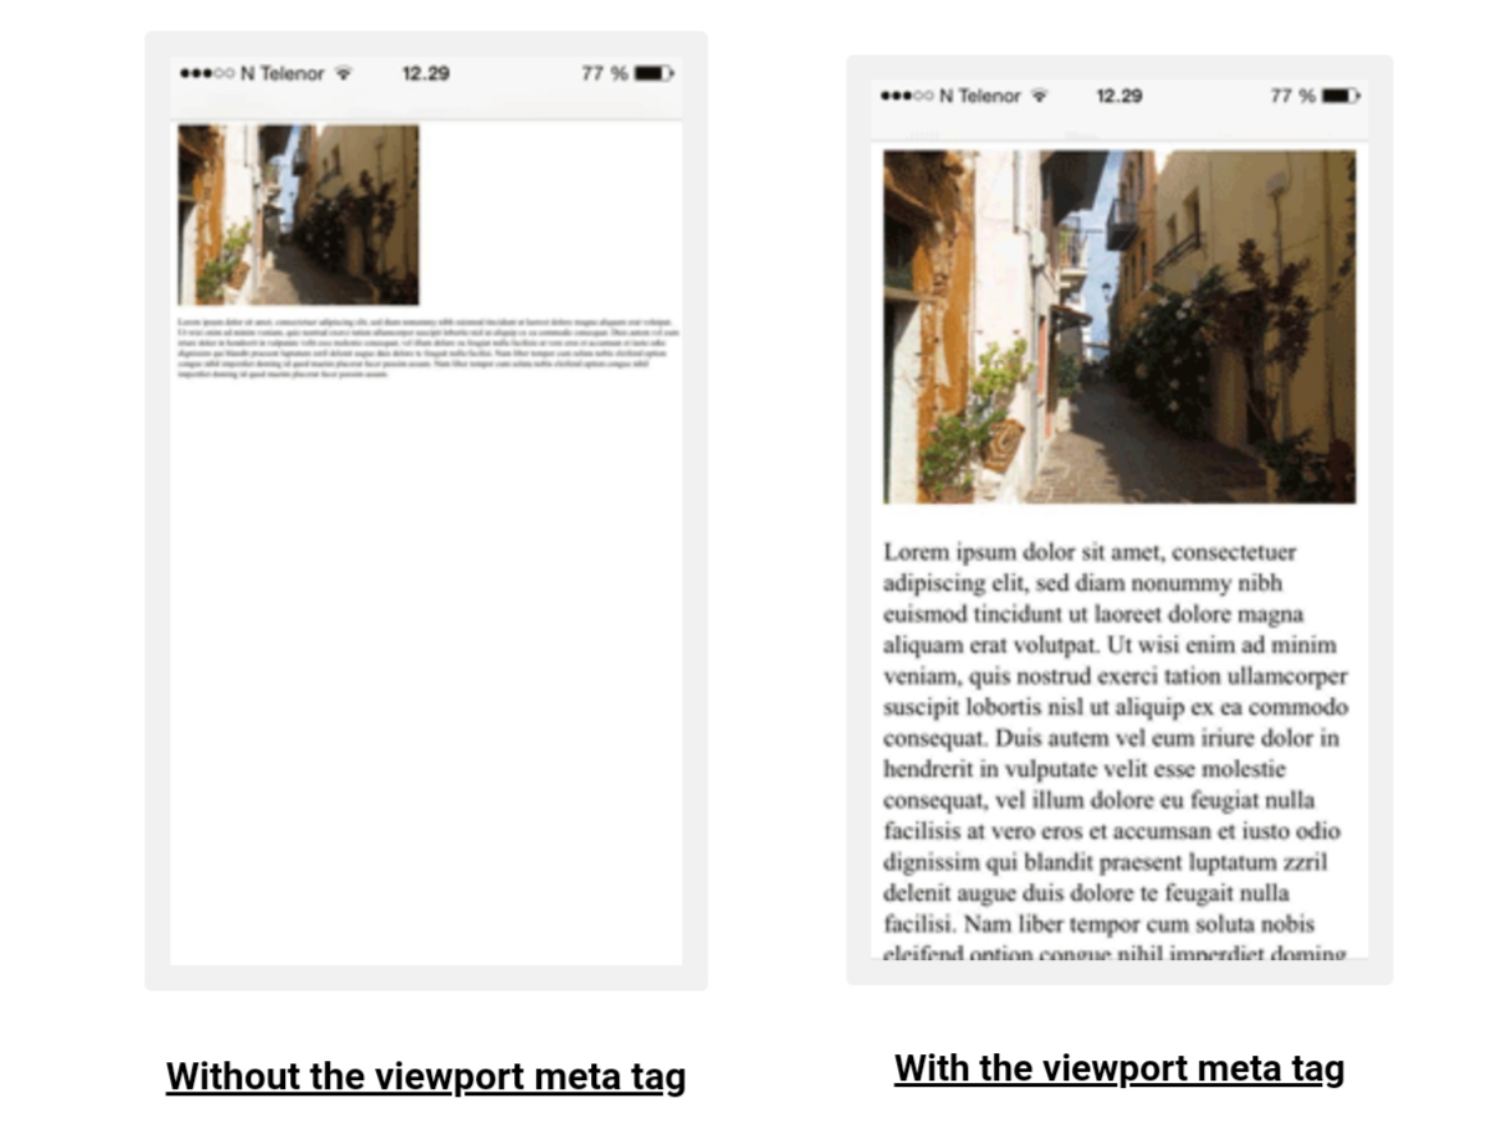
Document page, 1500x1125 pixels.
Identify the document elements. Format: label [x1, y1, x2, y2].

picture [820, 29, 1449, 1125]
picture [101, 0, 750, 1125]
